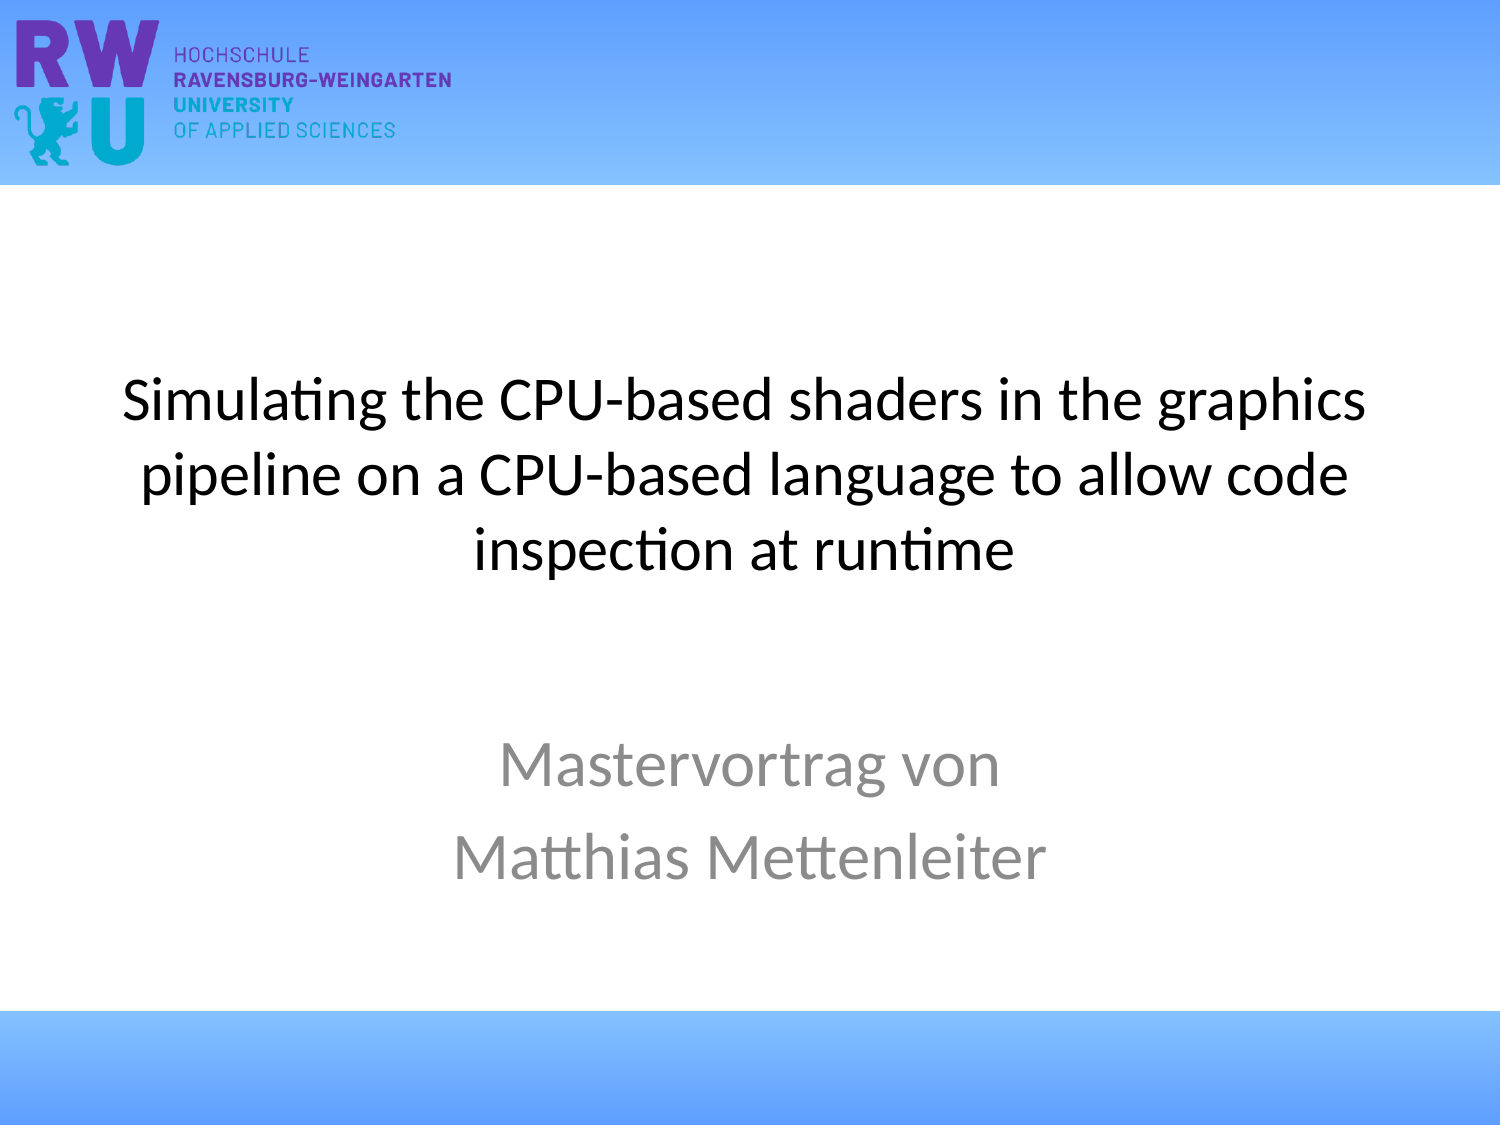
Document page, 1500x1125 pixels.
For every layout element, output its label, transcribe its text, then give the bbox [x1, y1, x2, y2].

title Simulating the CPU-based shaders in the graphics pipeline on a CPU-based language to allow code inspection at runtime [3, 349, 1487, 591]
picture [13, 19, 451, 166]
subtitle Mastervortrag von Matthias Mettenleiter [225, 712, 1275, 917]
